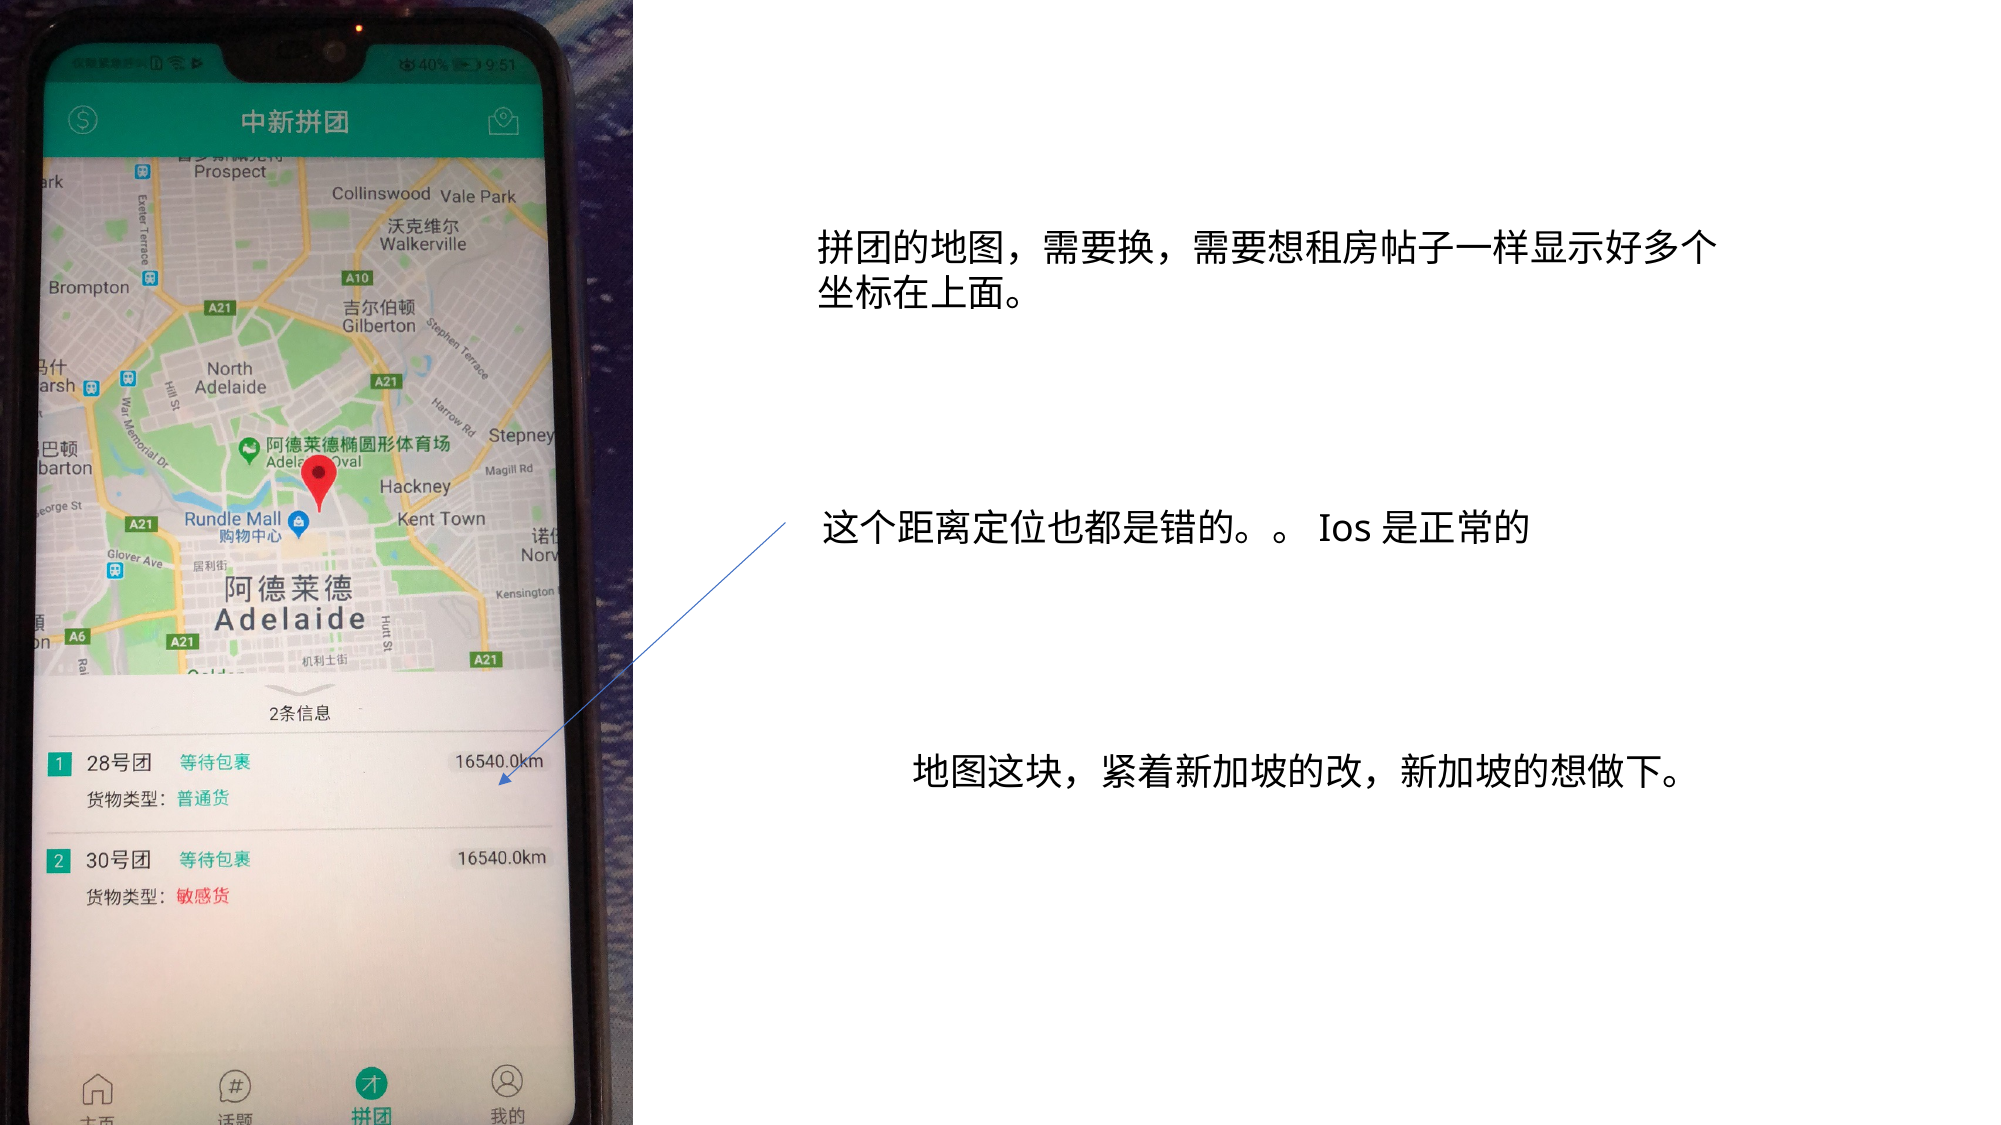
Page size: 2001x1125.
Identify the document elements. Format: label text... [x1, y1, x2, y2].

picture [0, 0, 633, 1125]
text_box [498, 522, 786, 786]
text_box 这个距离定位也都是错的。。Ios是正常的 [807, 496, 1546, 557]
text_box 拼团的地图，需要换，需要想租房帖子一样显示好多个 坐标在上面。 [802, 216, 1733, 321]
text_box 地图这块，紧着新加坡的改，新加坡的想做下。 [897, 740, 1715, 800]
